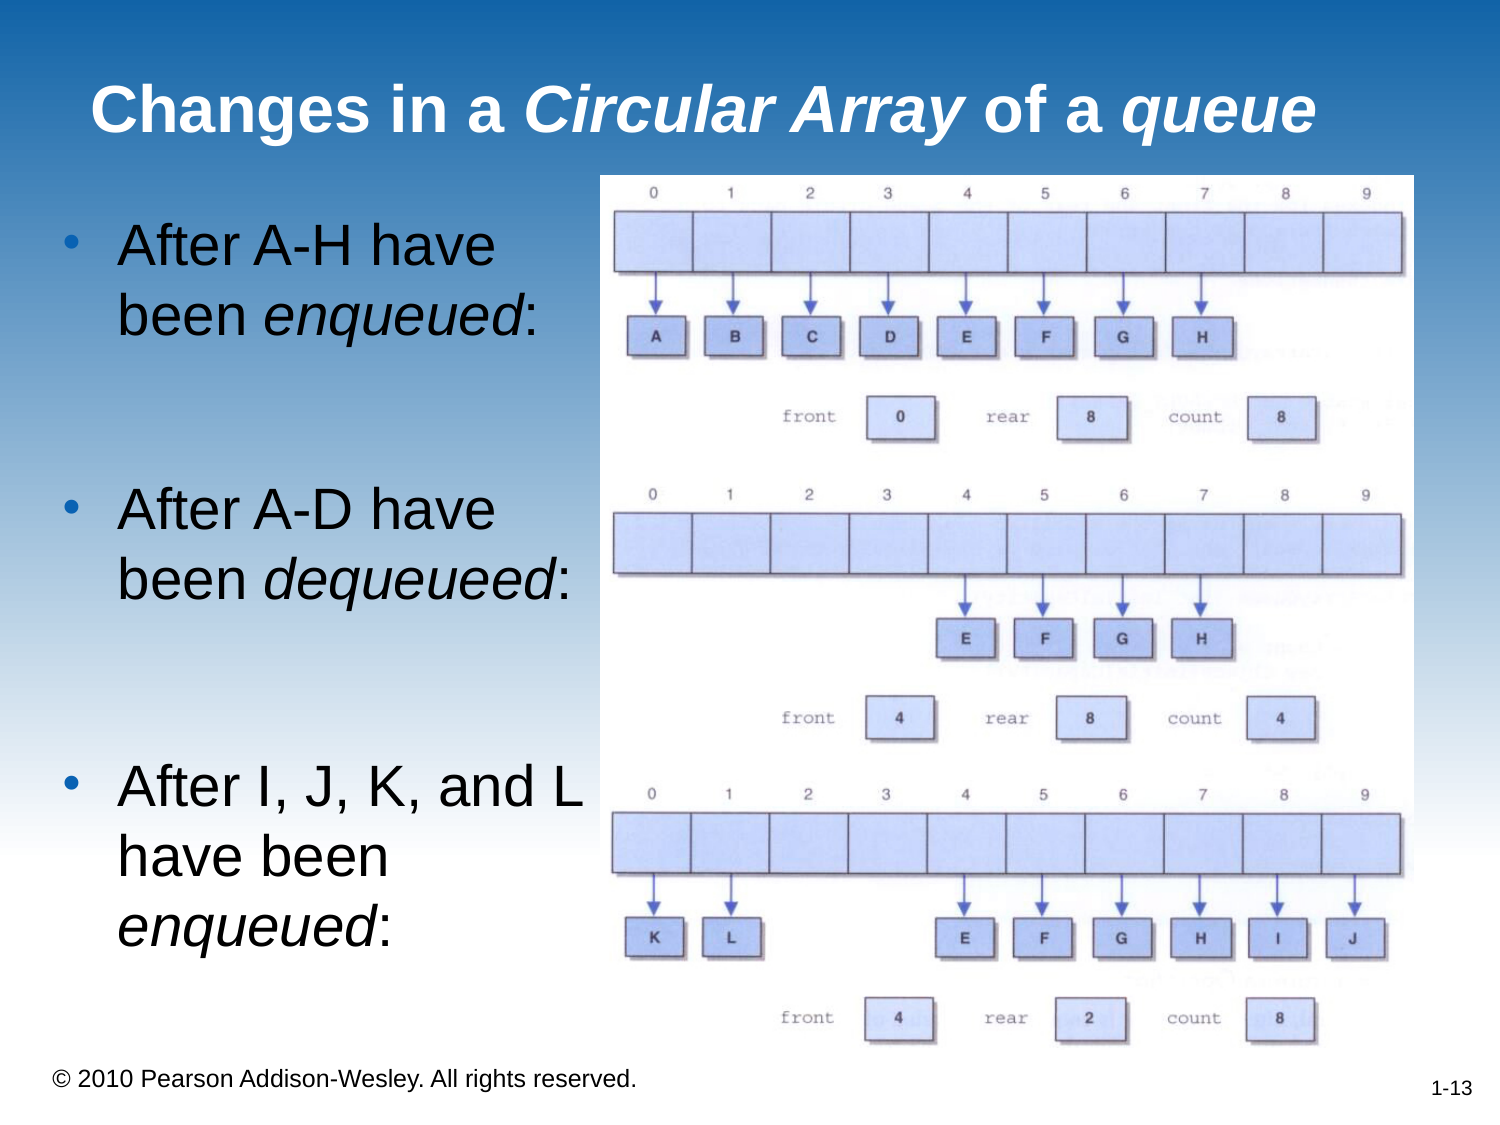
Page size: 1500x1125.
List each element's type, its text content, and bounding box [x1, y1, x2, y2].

picture [599, 175, 1414, 1050]
text_box After A-H have been enqueued: After A-D have been dequeueed: After I, J, K, and L have been enqueued: [46, 199, 594, 1043]
slide_number 1-13 [1174, 1049, 1488, 1125]
title Changes in a Circular Array of a queue [75, 12, 1438, 200]
